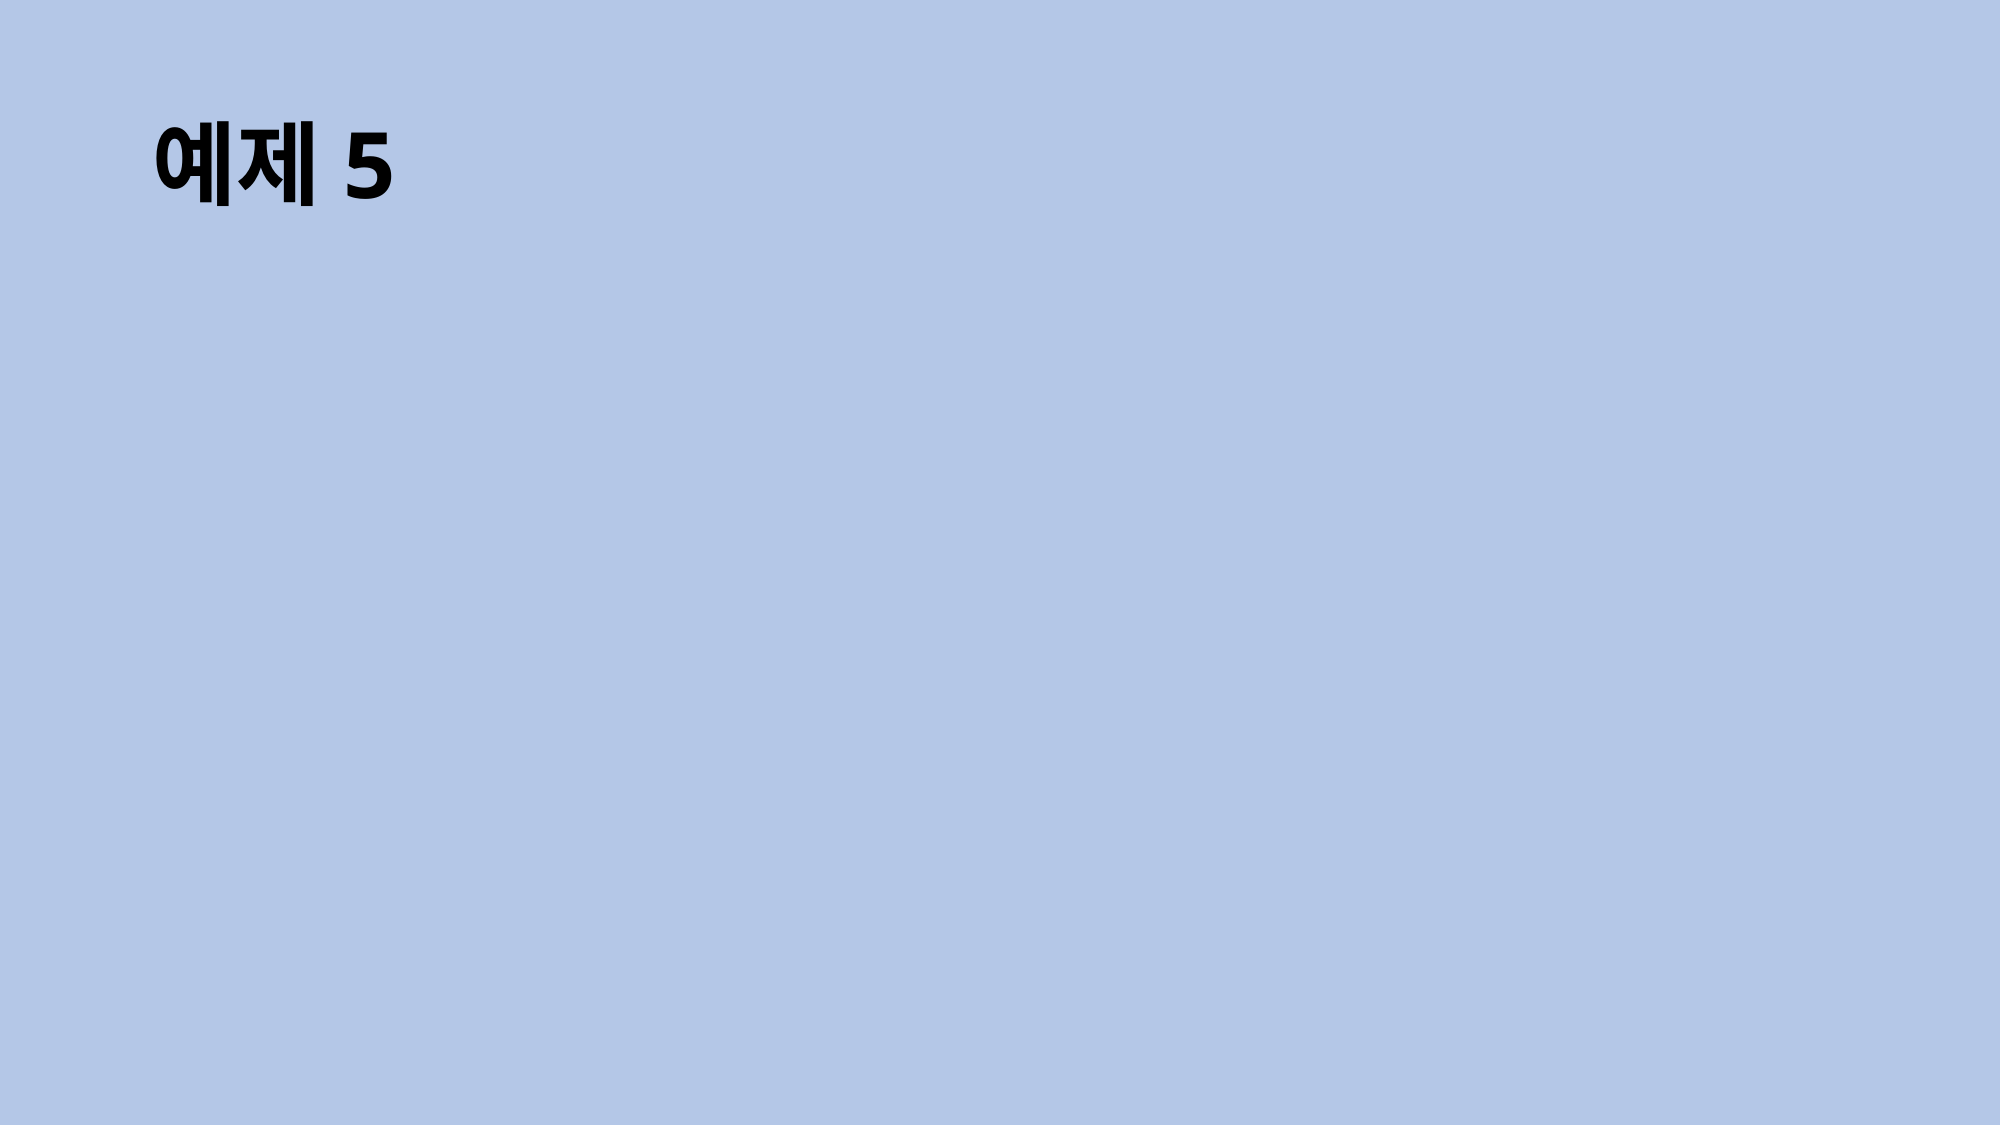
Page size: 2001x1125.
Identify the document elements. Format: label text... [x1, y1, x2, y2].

title 예제5 [137, 59, 1863, 278]
